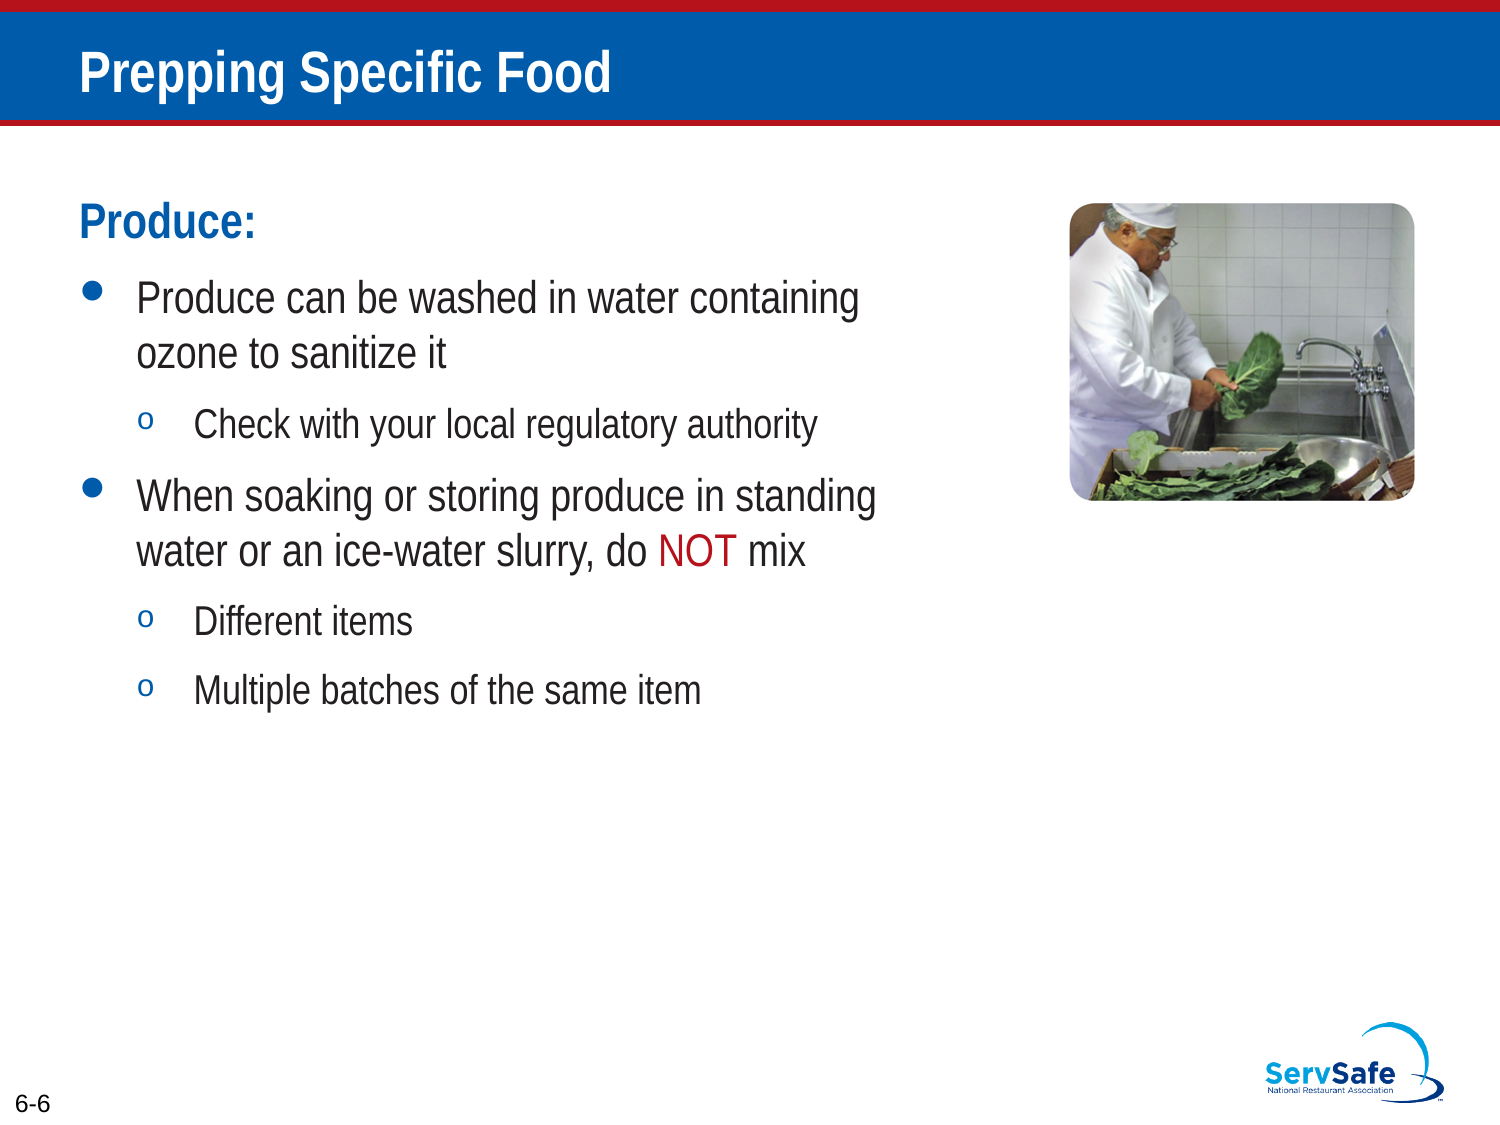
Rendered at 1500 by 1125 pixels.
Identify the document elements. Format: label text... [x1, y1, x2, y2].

picture [1069, 203, 1415, 502]
picture [1265, 1022, 1444, 1103]
title Prepping Specific Food [64, 26, 1428, 112]
list Produce: Produce can be washed in water containing ozone to sanitize it Check with your local regulatory authority When soaking or storing produce in standing water or an ice-water slurry, do NOT mix Different items Multiple batches of the same item [64, 187, 909, 1005]
picture [0, 12, 1500, 120]
text_box 6-6 [0, 1080, 94, 1125]
